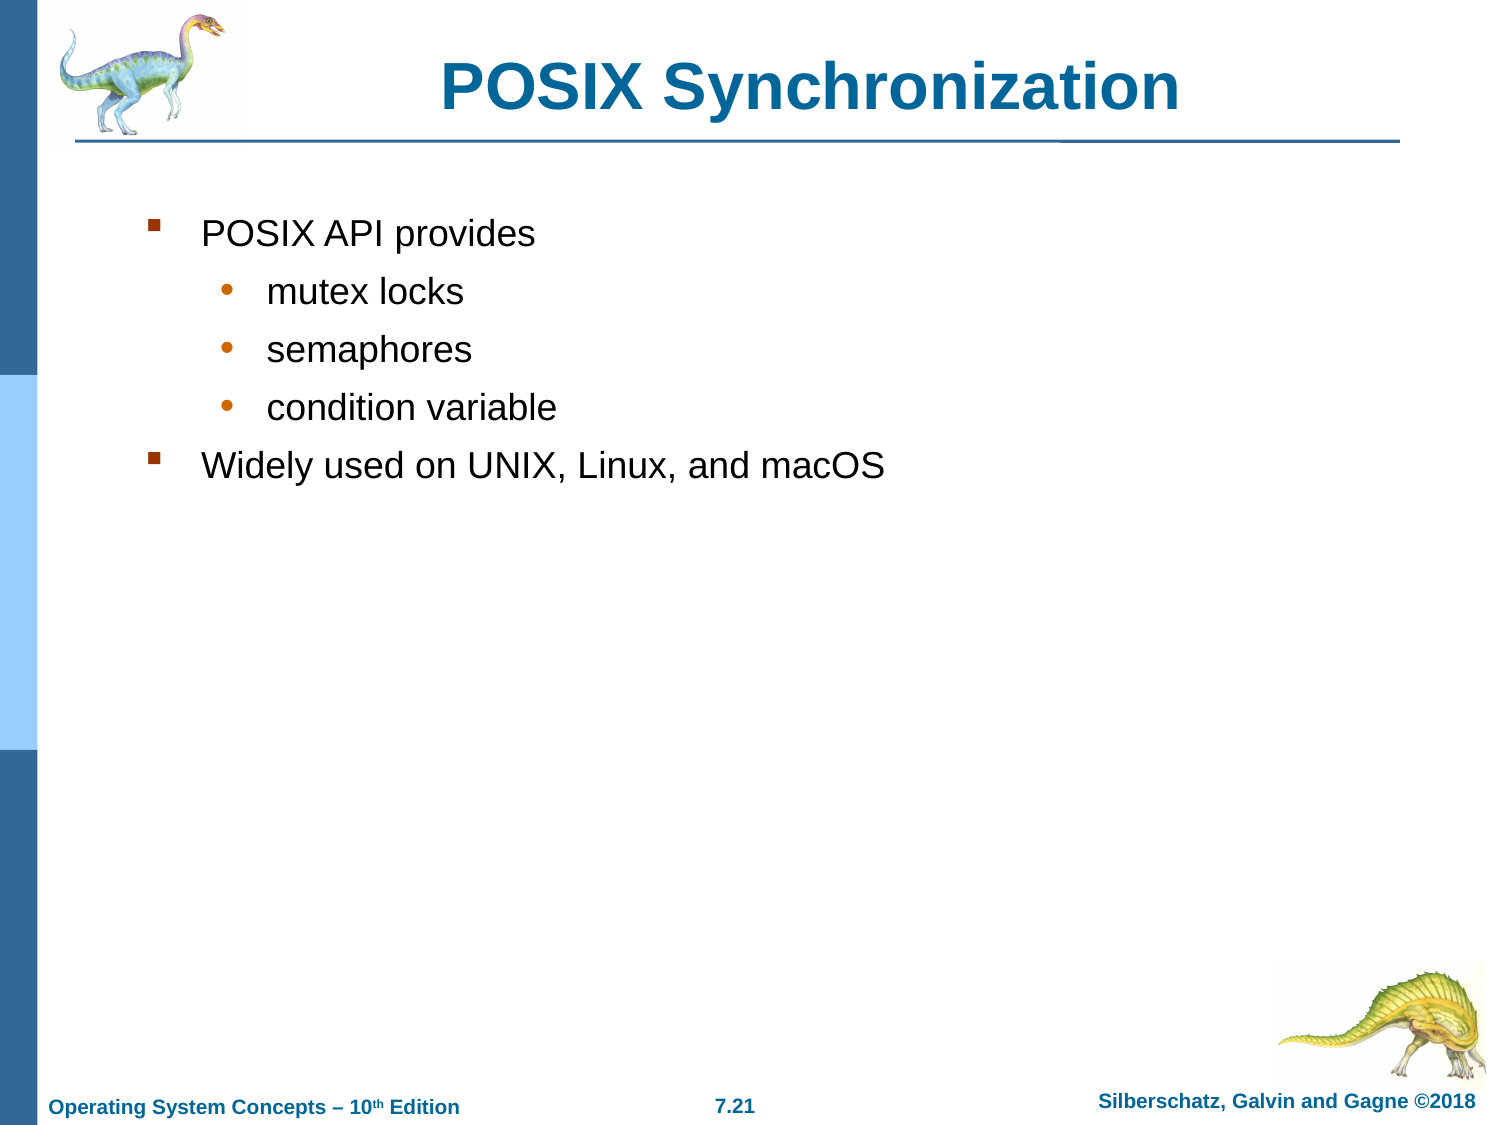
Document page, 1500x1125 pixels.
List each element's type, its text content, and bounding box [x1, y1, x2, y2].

picture [46, 0, 243, 149]
picture [1275, 959, 1486, 1090]
list POSIX API provides mutex locks semaphores condition variable Widely used on UNIX, Linux, and macOS [130, 200, 1376, 958]
title POSIX Synchronization [197, 35, 1425, 131]
